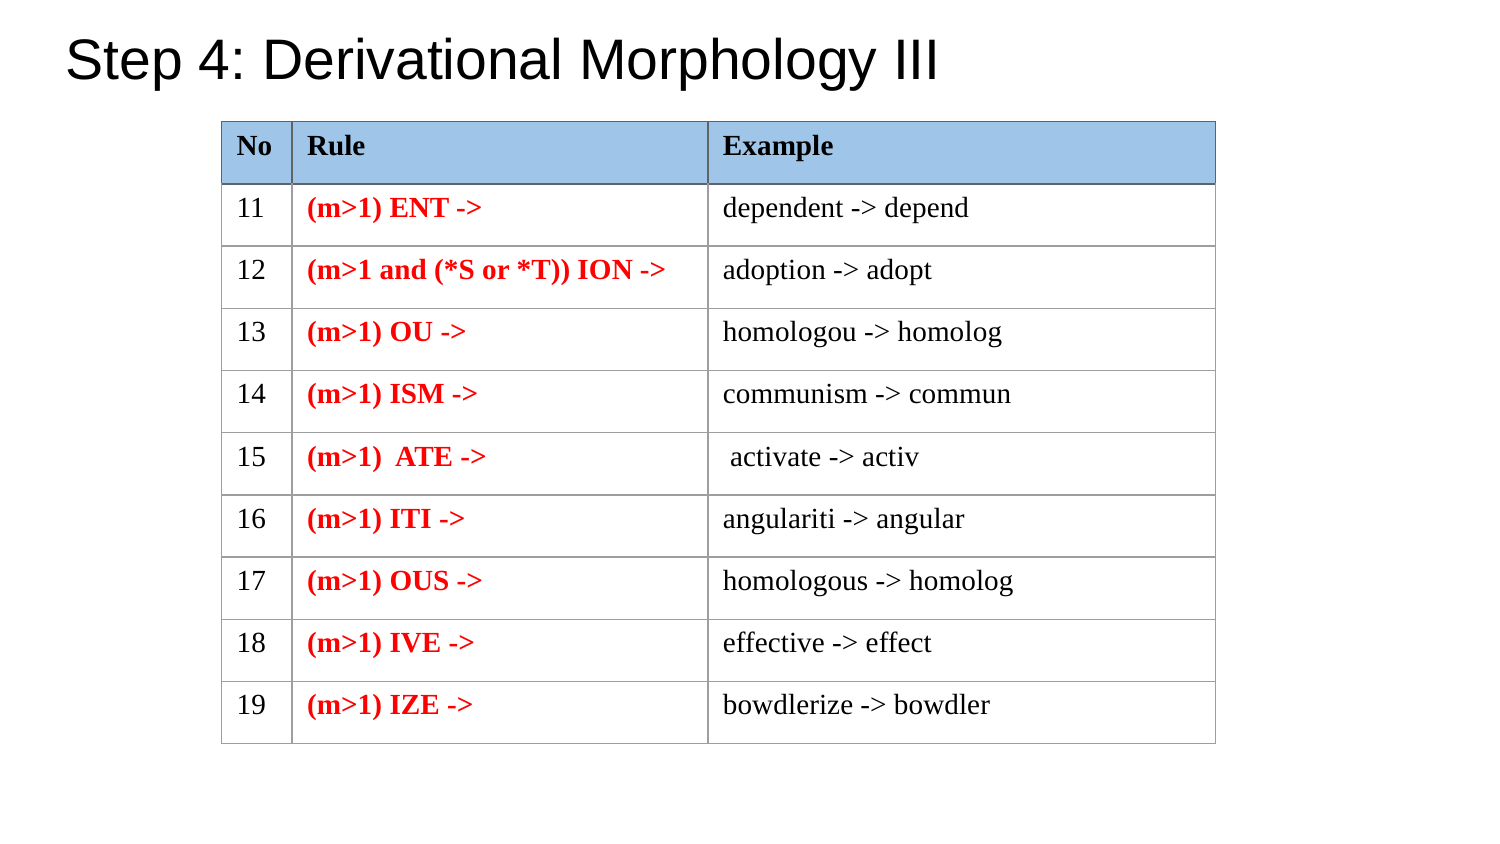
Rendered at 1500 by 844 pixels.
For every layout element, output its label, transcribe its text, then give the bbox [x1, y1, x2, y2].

table_cell (m>1) IVE -> [293, 620, 707, 681]
table_cell 19 [222, 682, 291, 743]
table_cell (m>1) ISM -> [293, 371, 707, 432]
table_cell 16 [222, 496, 291, 556]
table_cell 17 [222, 558, 291, 619]
table_cell 13 [222, 309, 291, 370]
table_cell (m>1) OU -> [293, 309, 707, 370]
table_cell effective -> effect [709, 620, 1215, 681]
table_cell (m>1) OUS -> [293, 558, 707, 619]
table_cell 15 [222, 433, 291, 494]
table_header Rule [293, 122, 707, 183]
table_cell (m>1) ITI -> [293, 496, 707, 556]
table_cell 11 [222, 185, 291, 245]
table_cell adoption -> adopt [709, 247, 1215, 308]
text_box Step 4: Derivational Morphology III [51, 12, 1449, 107]
table_header No [222, 122, 291, 183]
table_cell (m>1) ATE -> [293, 433, 707, 494]
table_cell homologous -> homolog [709, 558, 1215, 619]
table_cell 12 [222, 247, 291, 308]
table_cell bowdlerize -> bowdler [709, 682, 1215, 743]
table_header Example [709, 122, 1215, 183]
table_cell communism -> commun [709, 371, 1215, 432]
table_cell homologou -> homolog [709, 309, 1215, 370]
table_cell activate -> activ [709, 433, 1215, 494]
table_cell 14 [222, 371, 291, 432]
table_cell (m>1) ENT -> [293, 185, 707, 245]
table_cell (m>1) IZE -> [293, 682, 707, 743]
table_cell 18 [222, 620, 291, 681]
table_cell (m>1 and (*S or *T)) ION -> [293, 247, 707, 308]
table_cell dependent -> depend [709, 185, 1215, 245]
table_cell angulariti -> angular [709, 496, 1215, 556]
